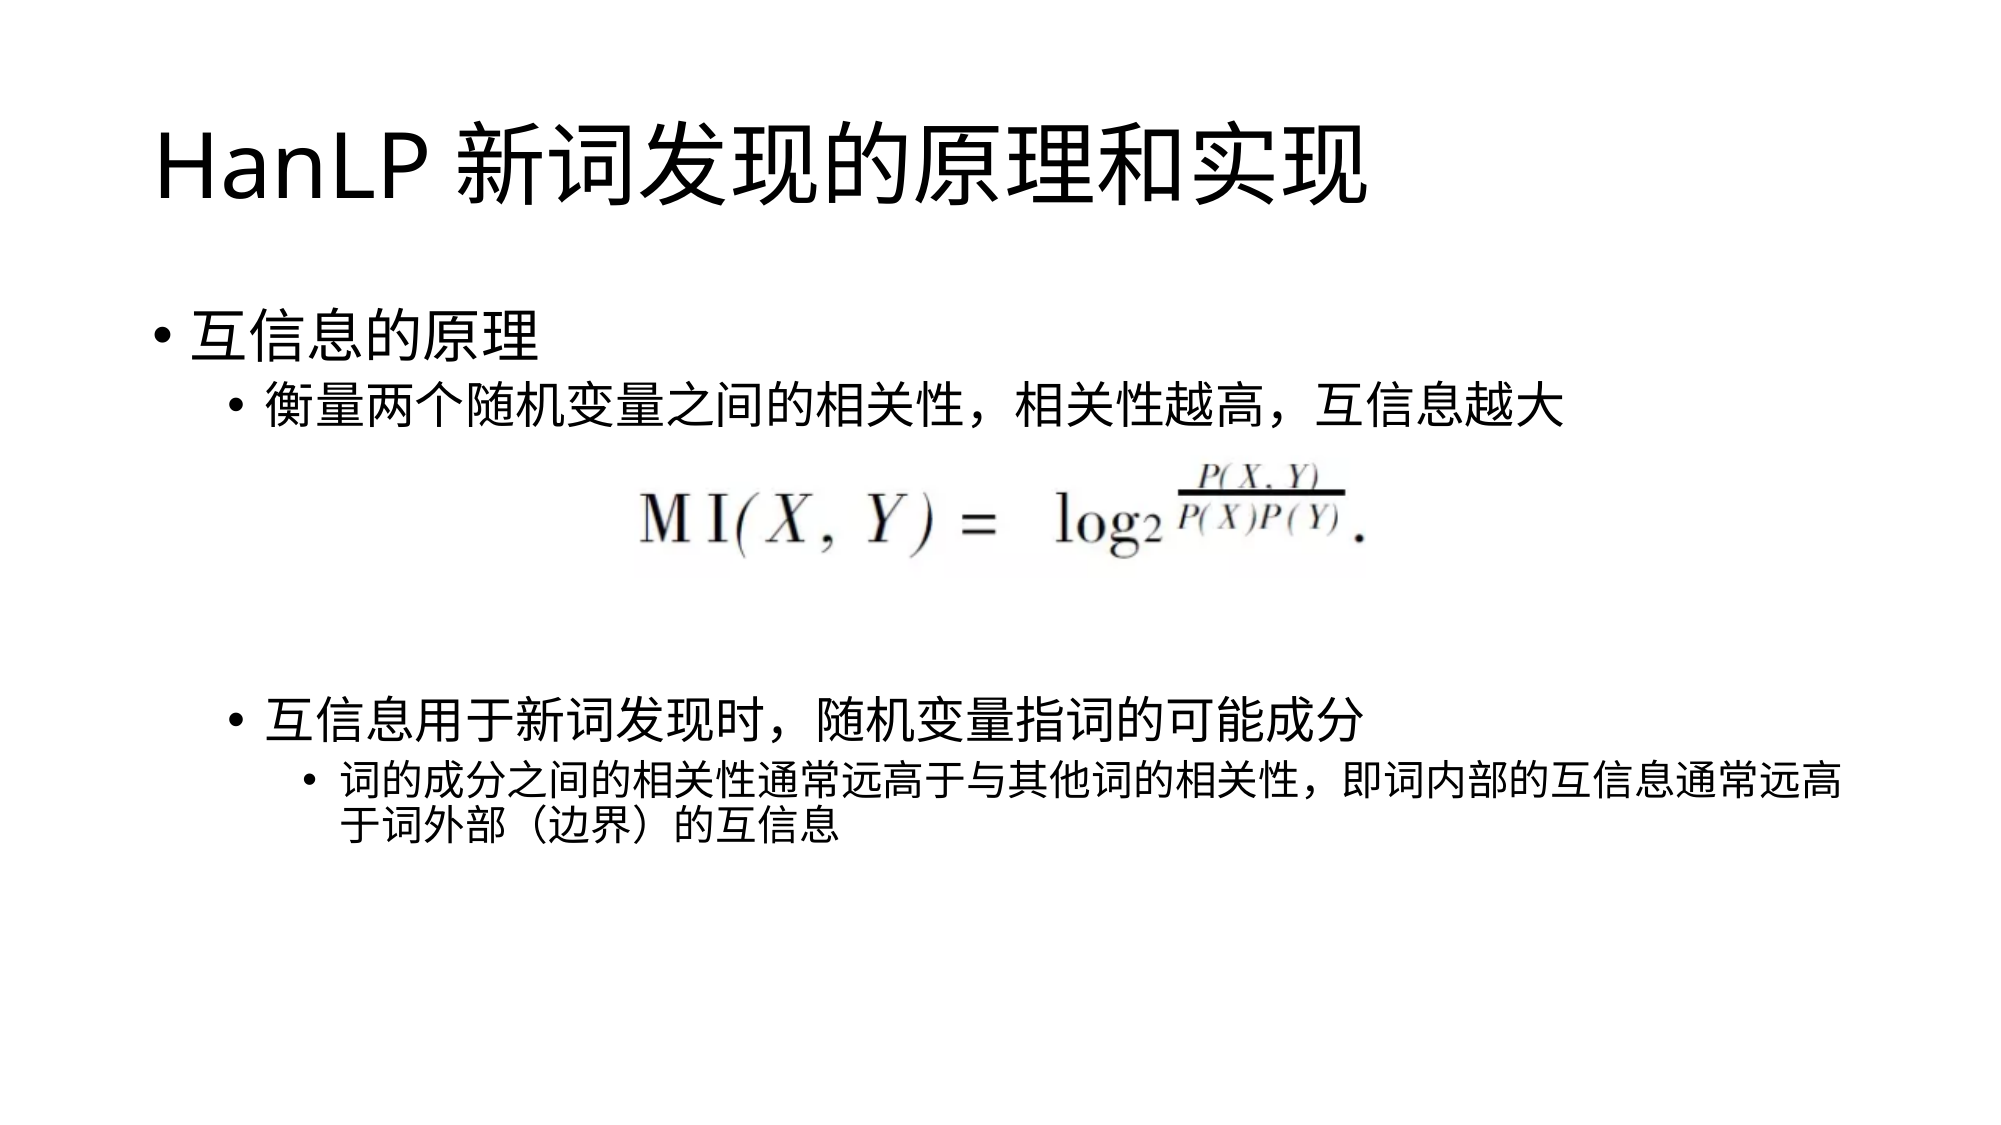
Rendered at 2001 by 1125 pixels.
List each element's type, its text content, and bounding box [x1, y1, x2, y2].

title HanLP新词发现的原理和实现 [137, 59, 1863, 278]
picture [634, 455, 1366, 578]
list 互信息的原理 衡量两个随机变量之间的相关性，相关性越高，互信息越大 互信息用于新词发现时，随机变量指词的可能成分 词的成分之间的相关性通常远高于与其他词的相关性，即词内部的互信息通常远高于词外部（边界）的互信息 [137, 299, 1863, 1014]
